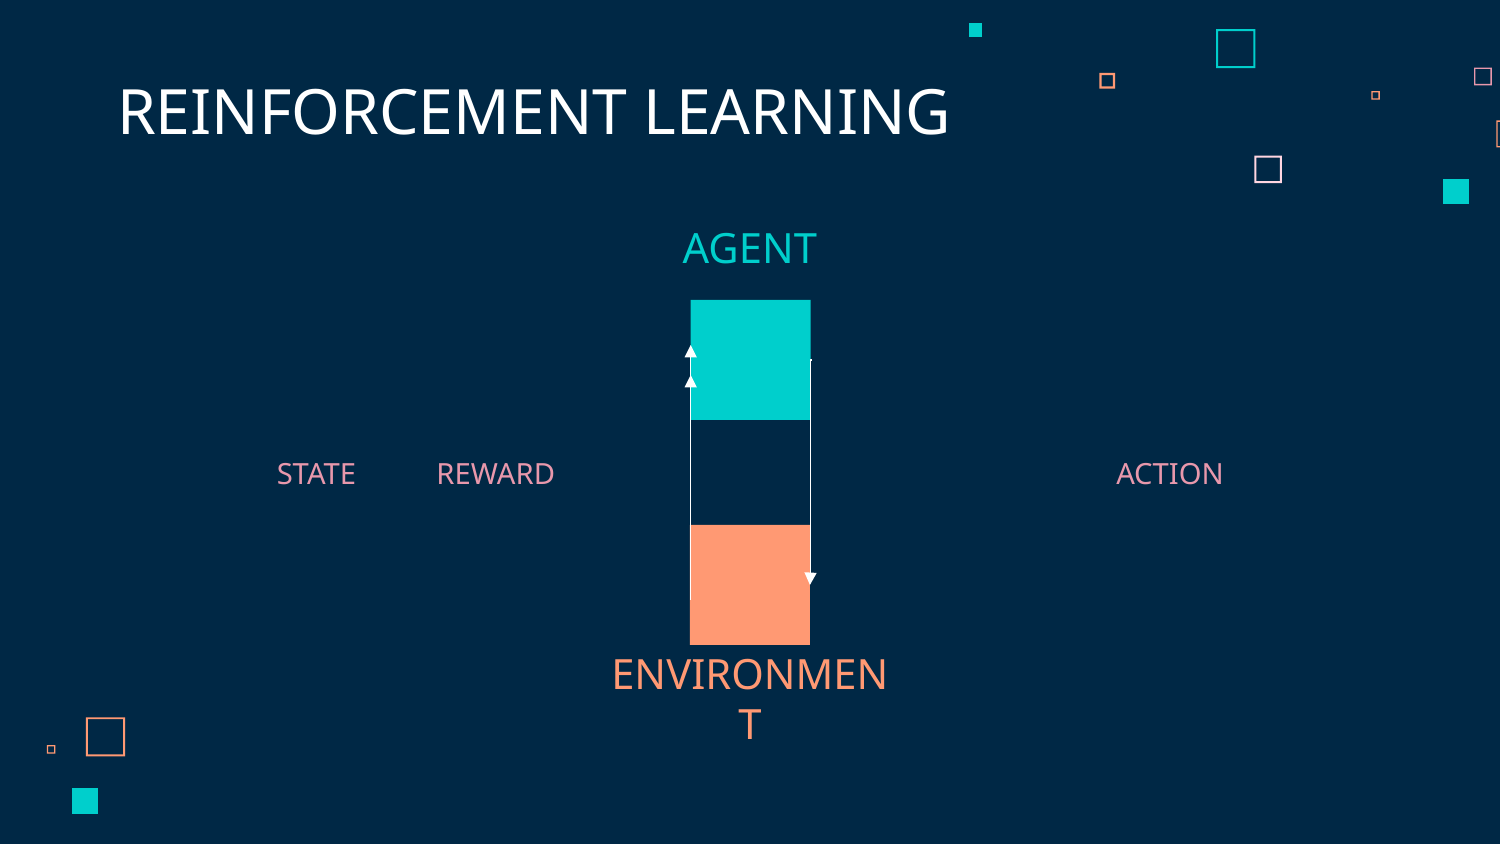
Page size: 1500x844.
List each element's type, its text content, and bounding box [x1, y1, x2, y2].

title STATE [241, 419, 392, 526]
title ACTION [1095, 419, 1246, 526]
title REWARD [421, 419, 571, 526]
title AGENT [595, 194, 905, 300]
text_box [689, 524, 810, 645]
text_box [85, 717, 126, 757]
title ENVIRONMENT [595, 645, 905, 751]
title REINFORCEMENT LEARNING [101, 67, 1068, 163]
text_box [690, 299, 811, 420]
text_box [1216, 29, 1256, 69]
